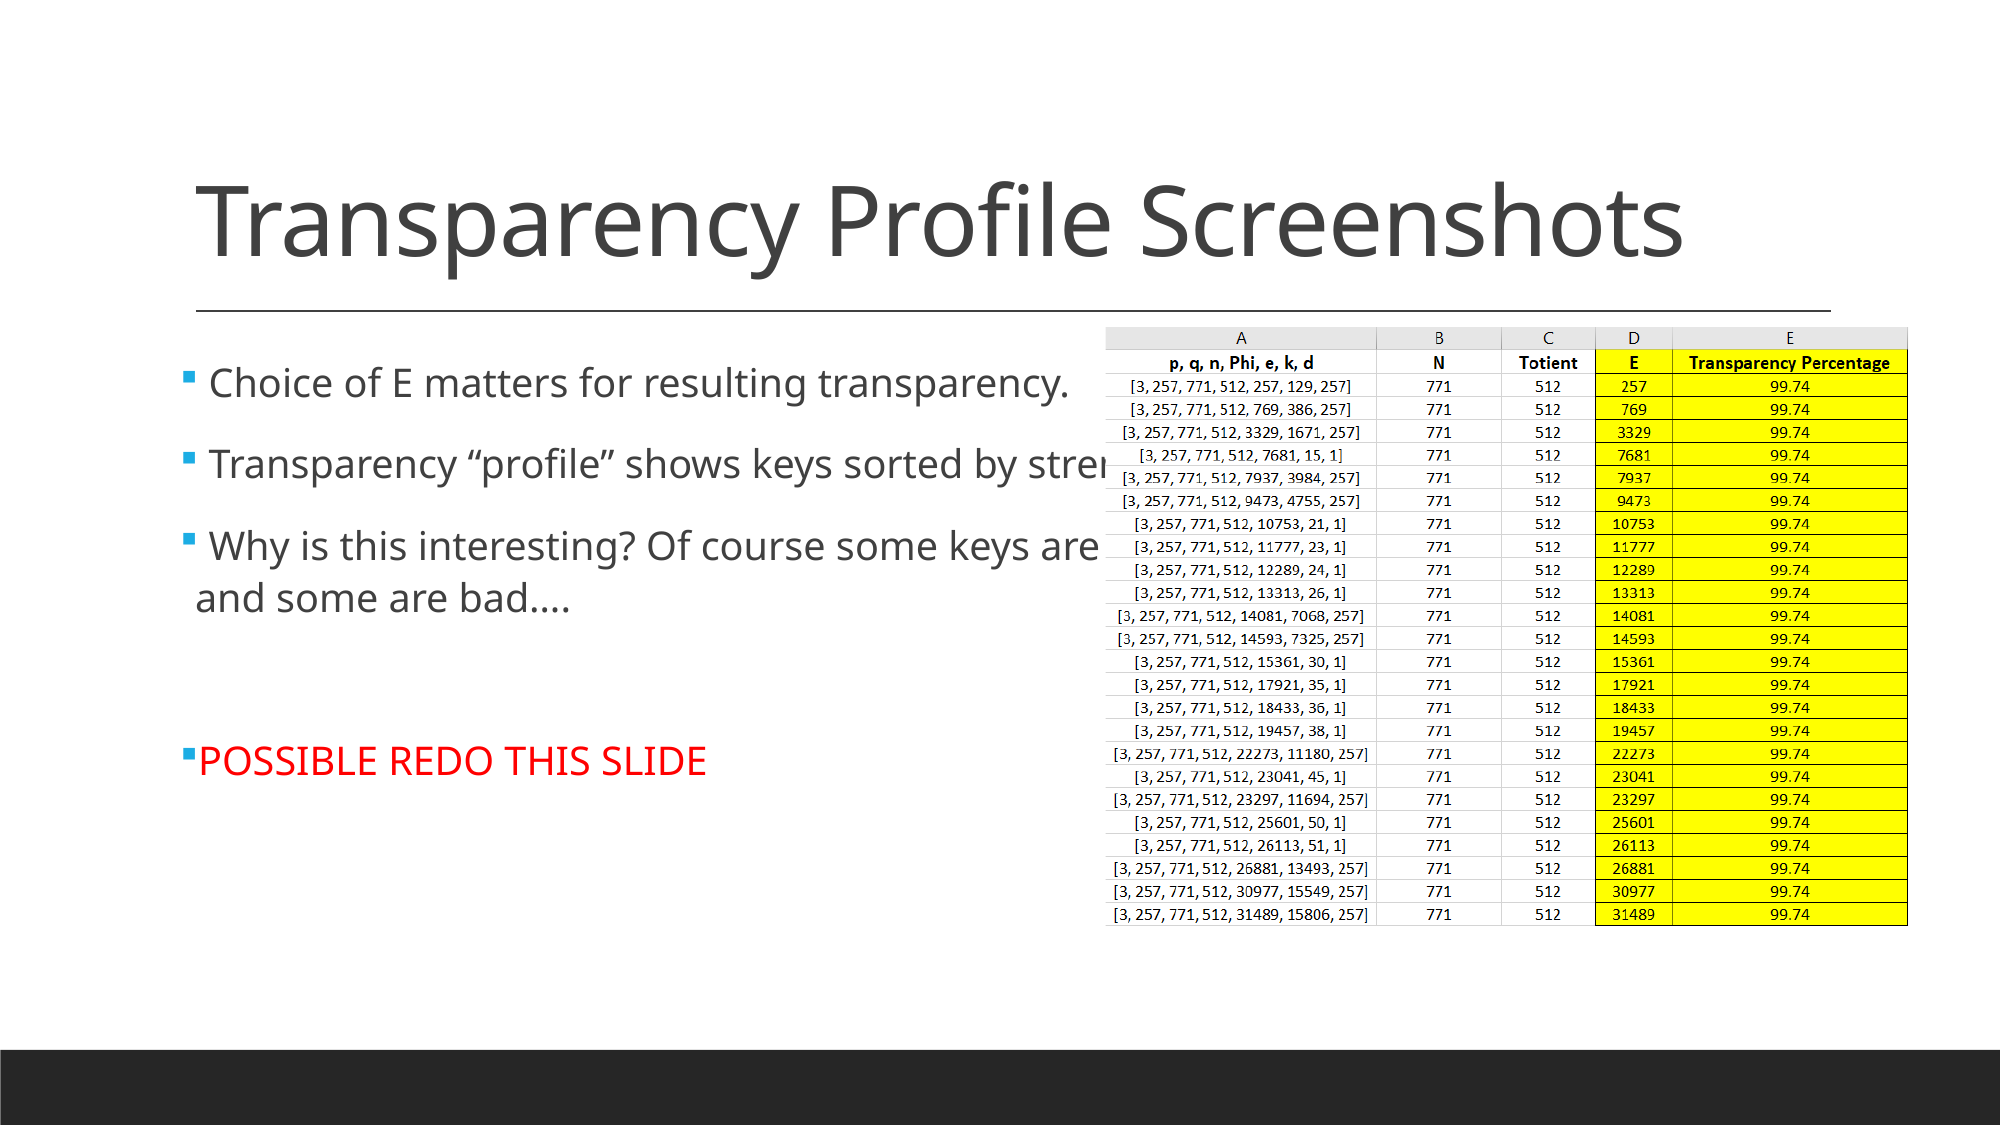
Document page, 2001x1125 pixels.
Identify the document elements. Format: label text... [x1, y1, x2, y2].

list Choice of E matters for resulting transparency. Transparency “profile” shows keys sorted by strength Why is this interesting? Of course some keys are good and some are bad…. POSSIBLE REDO THIS SLIDE [180, 345, 1830, 963]
title Transparency Profile Screenshots [180, 47, 1830, 285]
picture [1105, 326, 1909, 927]
